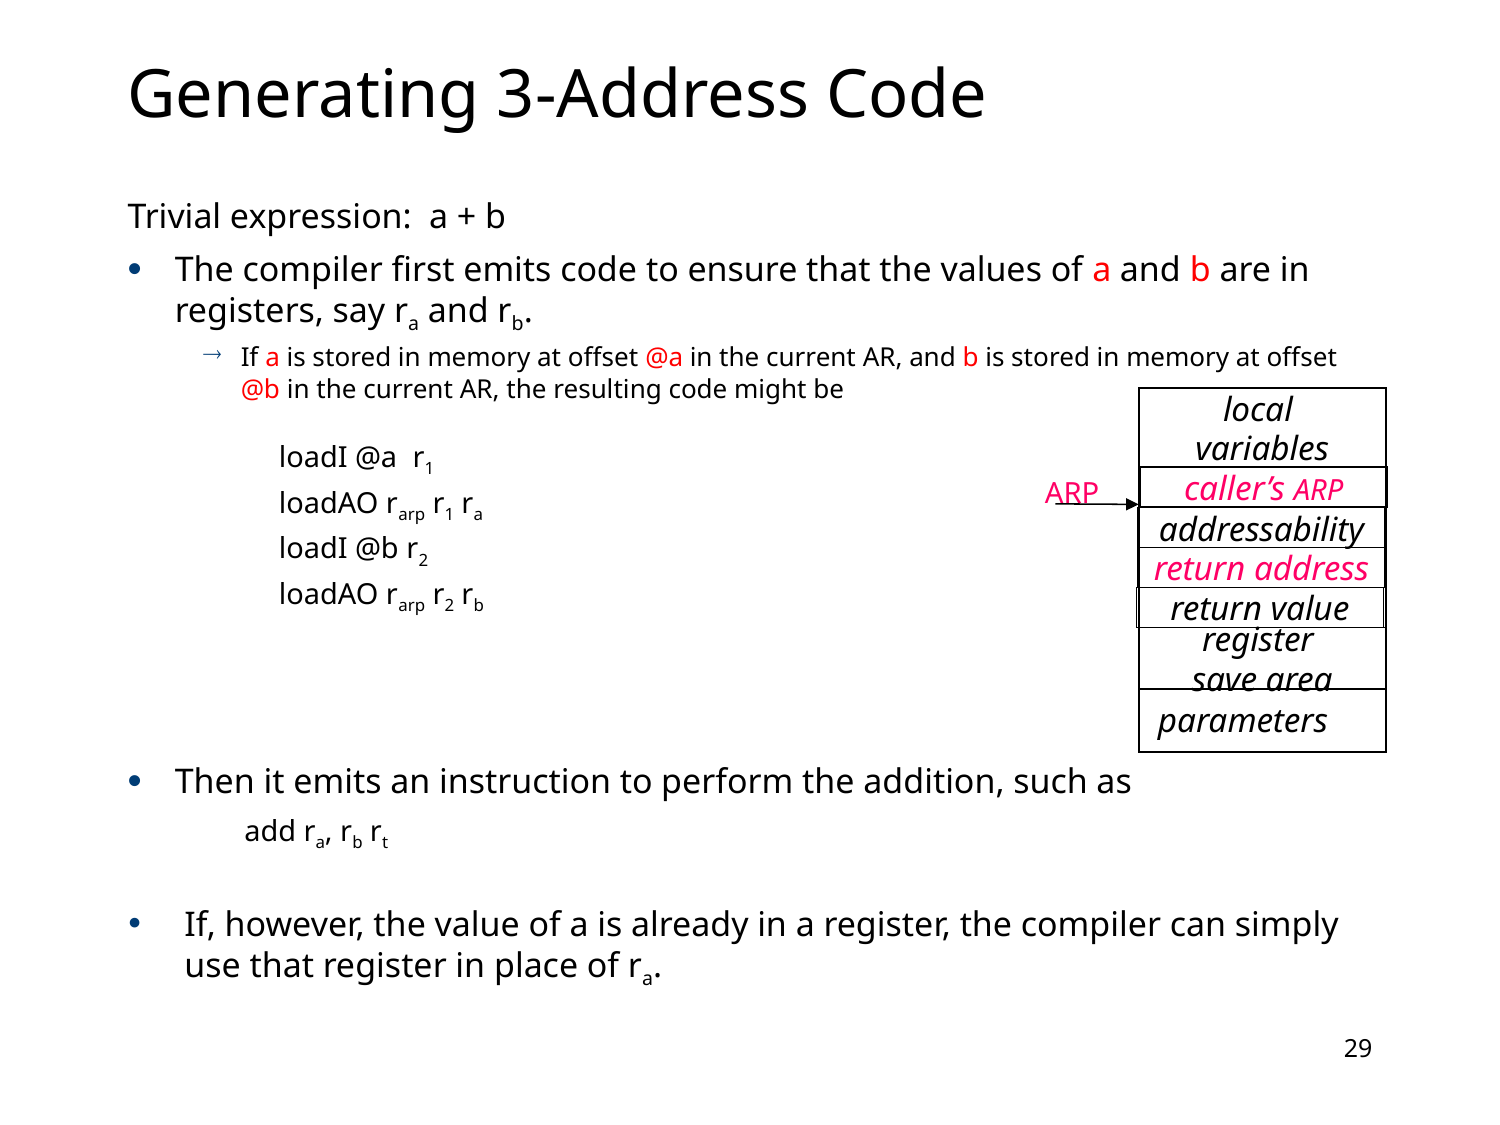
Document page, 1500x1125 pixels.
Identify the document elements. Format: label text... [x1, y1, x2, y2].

title Generating 3-Address Code [112, 87, 1388, 175]
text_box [1024, 387, 1388, 753]
slide_number 28 [1074, 1024, 1388, 1101]
list Trivial expression: a + b The compiler first emits code to ensure that the values of a and b are in registers, say ra and rb. If a is stored in memory at offset @a in the current AR, and b is stored in memory at offset @b in the current AR, the resulting code might be loadI @a r1 loadAO rarp r1 ra loadI @b r2 loadAO rarp r2 rb Then it emits an instruction to perform the addition, such as add ra, rb rt If, however, the value of a is already in a register, the compiler can simply use that register in place of ra. [112, 187, 1388, 1000]
